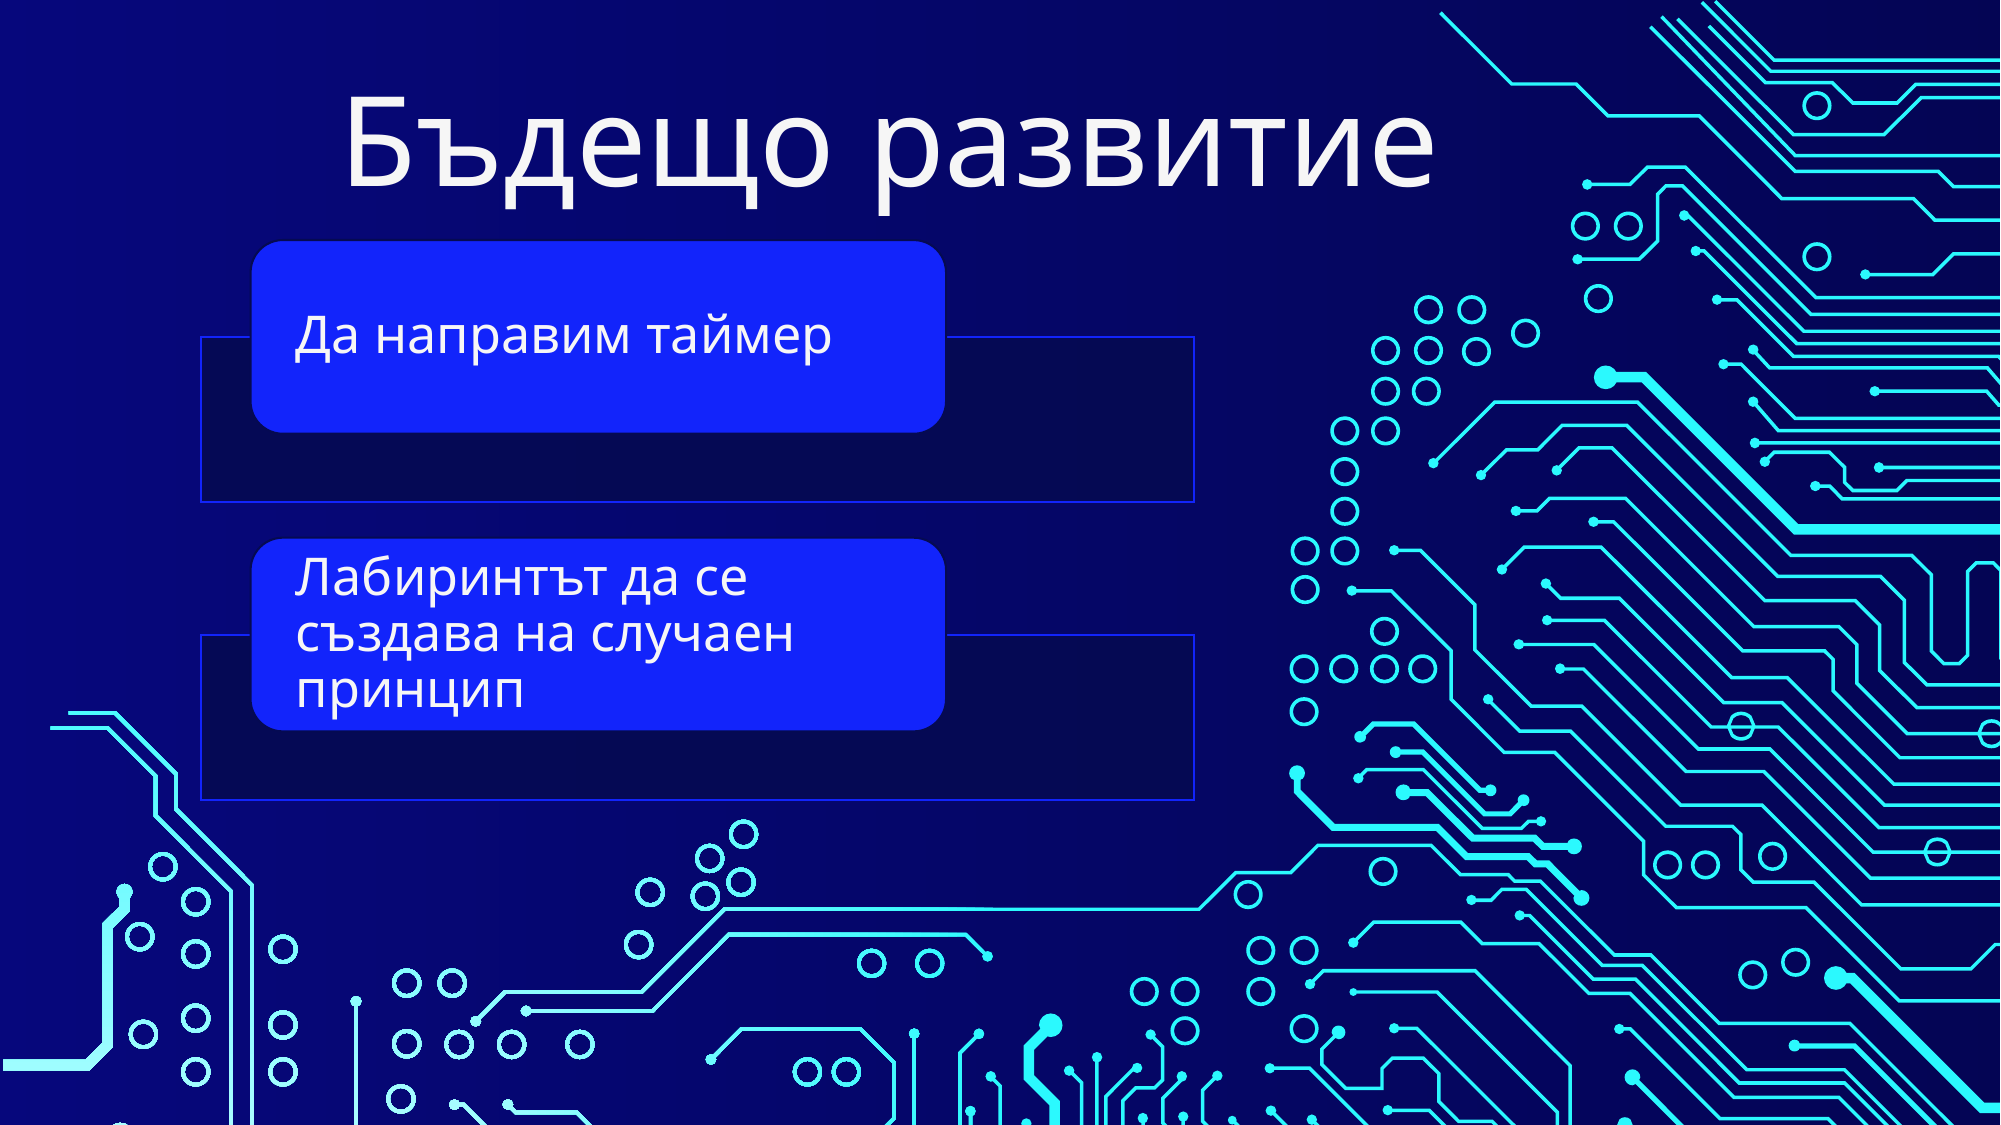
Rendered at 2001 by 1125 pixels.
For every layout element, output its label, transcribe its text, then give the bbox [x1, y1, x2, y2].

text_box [200, 233, 1195, 807]
text_box Бъдещо развитие [324, 53, 1455, 219]
